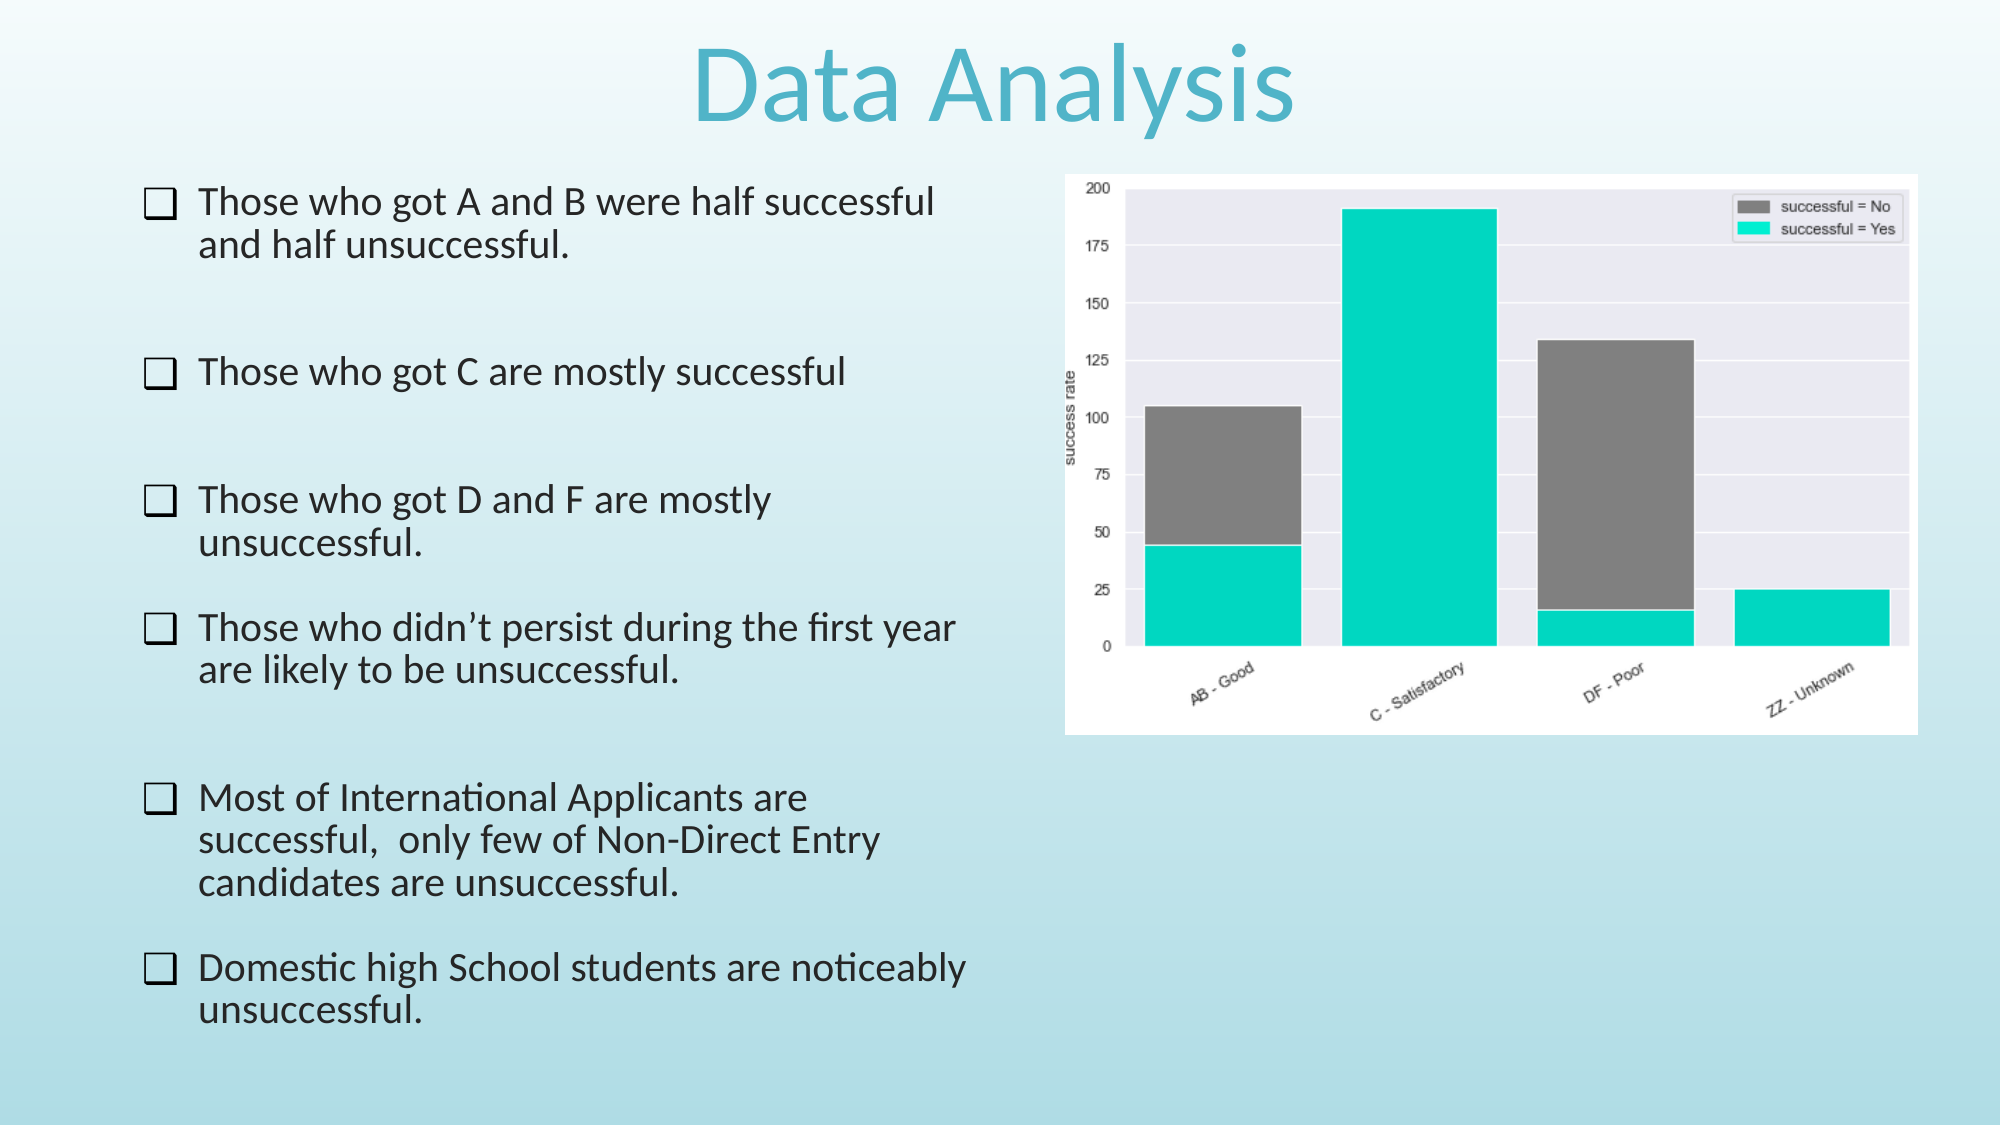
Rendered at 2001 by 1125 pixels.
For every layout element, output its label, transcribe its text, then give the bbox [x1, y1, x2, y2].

text_box Those who got A and B were half successful and half unsuccessful. Those who got C are mostly successful Those who got D and F are mostly unsuccessful. Those who didn’t persist during the first year are likely to be unsuccessful. Most of International Applicants are successful, only few of Non-Direct Entry candidates are unsuccessful. Domestic high School students are noticeably unsuccessful. [126, 174, 1004, 1080]
picture [1064, 174, 1918, 735]
title Data Analysis [110, 21, 1878, 153]
